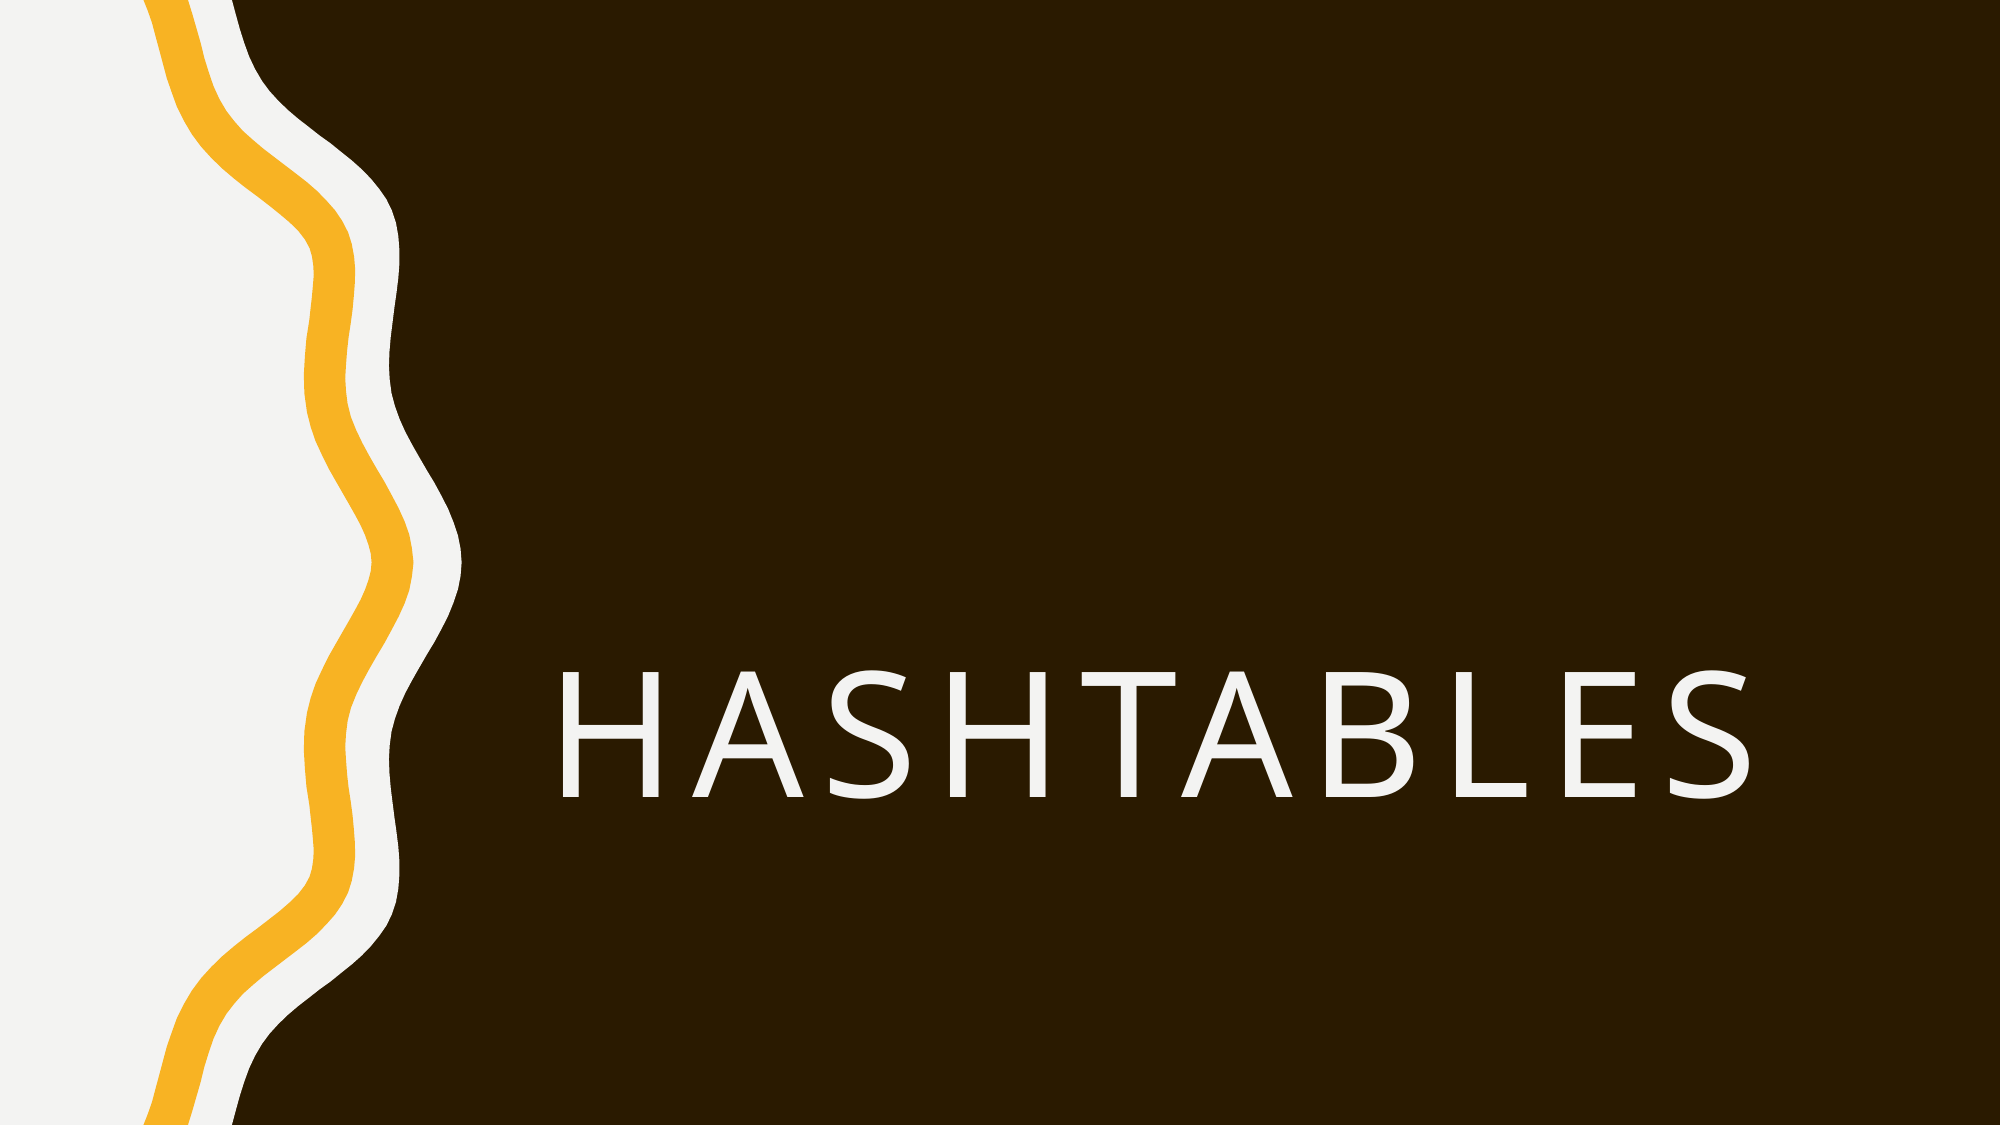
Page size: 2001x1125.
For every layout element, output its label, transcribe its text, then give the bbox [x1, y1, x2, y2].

title Hashtables [531, 176, 1875, 843]
